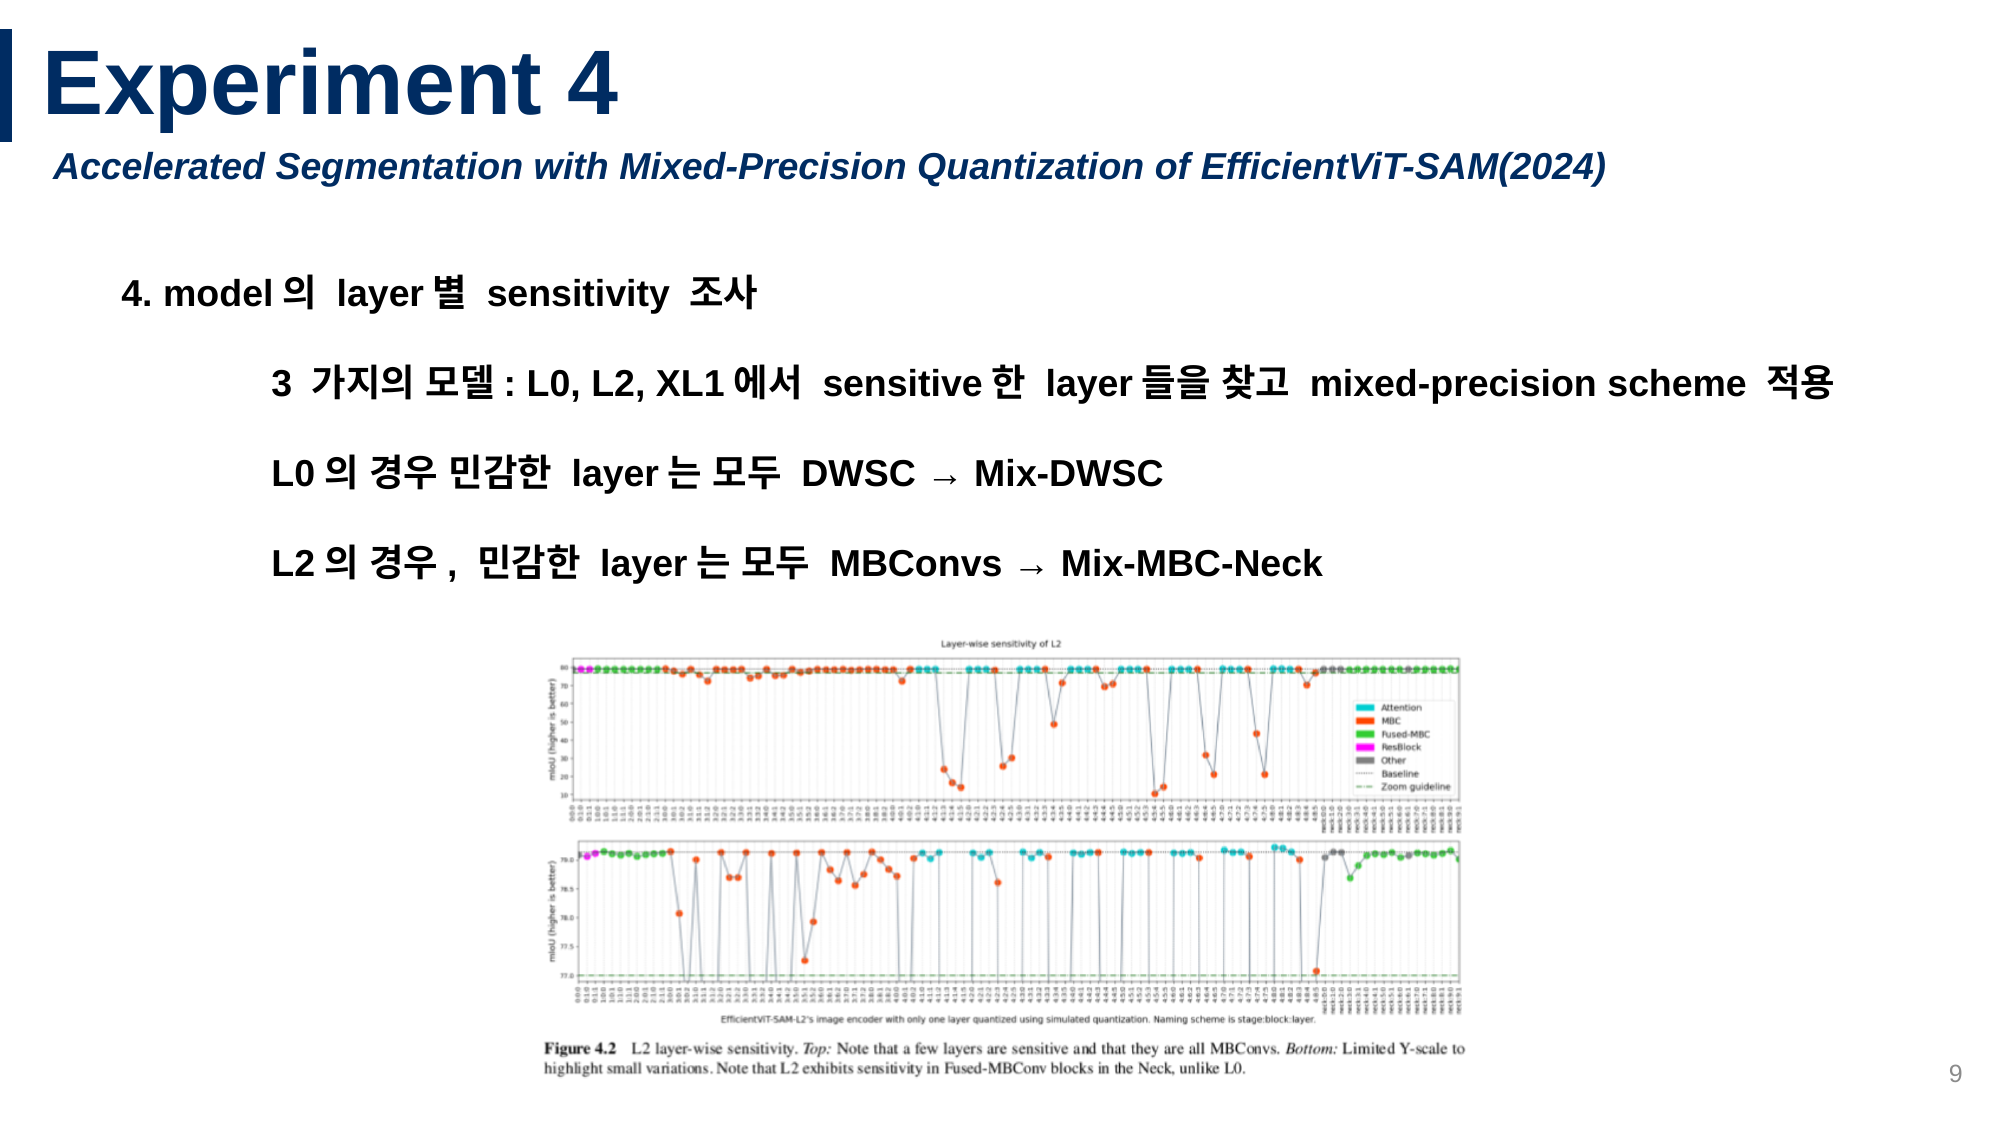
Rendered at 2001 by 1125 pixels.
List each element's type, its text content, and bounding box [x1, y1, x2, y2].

text_box Accelerated Segmentation with Mixed-Precision Quantization of EfficientViT-SAM(2024) [27, 89, 1817, 195]
text_box 4. model의 layer별 sensitivity 조사 3 가지의 모델: L0, L2, XL1에서 sensitive한 layer들을 찾고 mixed-precision scheme 적용 L0의 경우 민감한 layer는 모두 DWSC → Mix-DWSC L2의 경우, 민감한 layer는 모두 MBConvs → Mix-MBC-Neck [106, 216, 2000, 772]
title Experiment 4 [27, 28, 2000, 142]
slide_number 9 [1527, 1042, 1978, 1103]
picture [534, 399, 1468, 1125]
